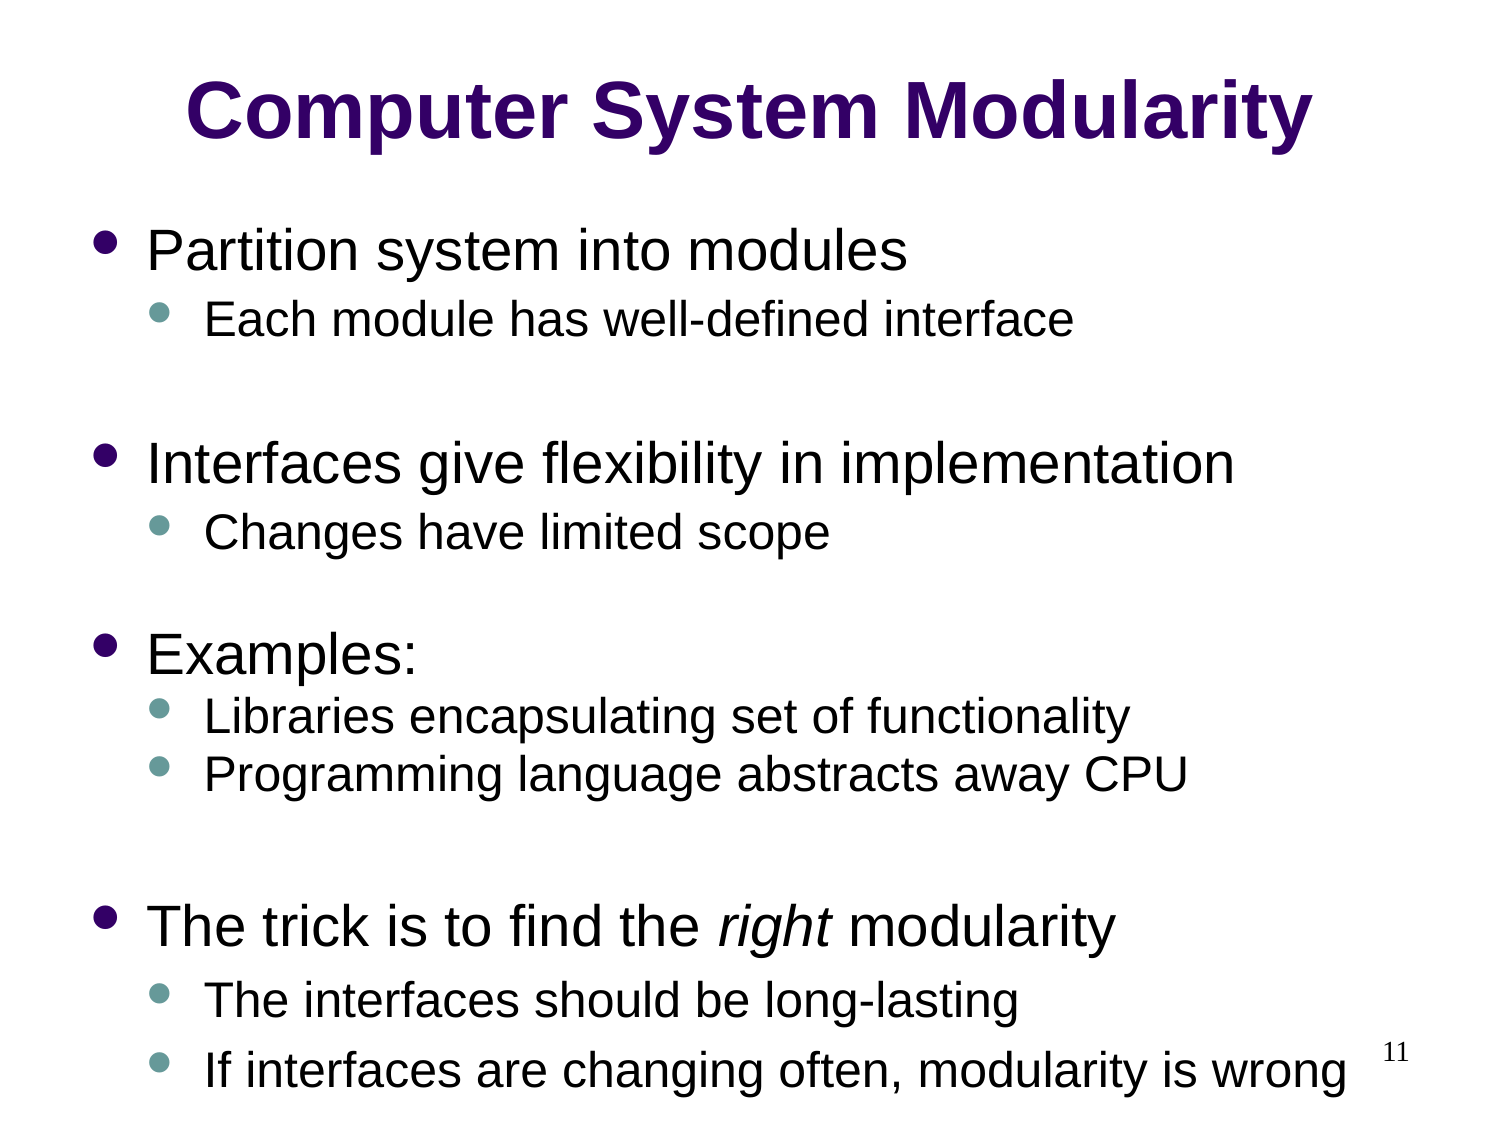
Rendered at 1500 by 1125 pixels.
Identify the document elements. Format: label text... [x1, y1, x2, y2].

title Computer System Modularity [0, 20, 1500, 163]
slide_number 11 [1074, 1024, 1426, 1101]
list Partition system into modules Each module has well-defined interface Interfaces give flexibility in implementation Changes have limited scope Examples: Libraries encapsulating set of functionality Programming language abstracts away CPU The trick is to find the right modularity The interfaces should be long-lasting If interfaces are changing often, modularity is wrong [75, 212, 1425, 1006]
